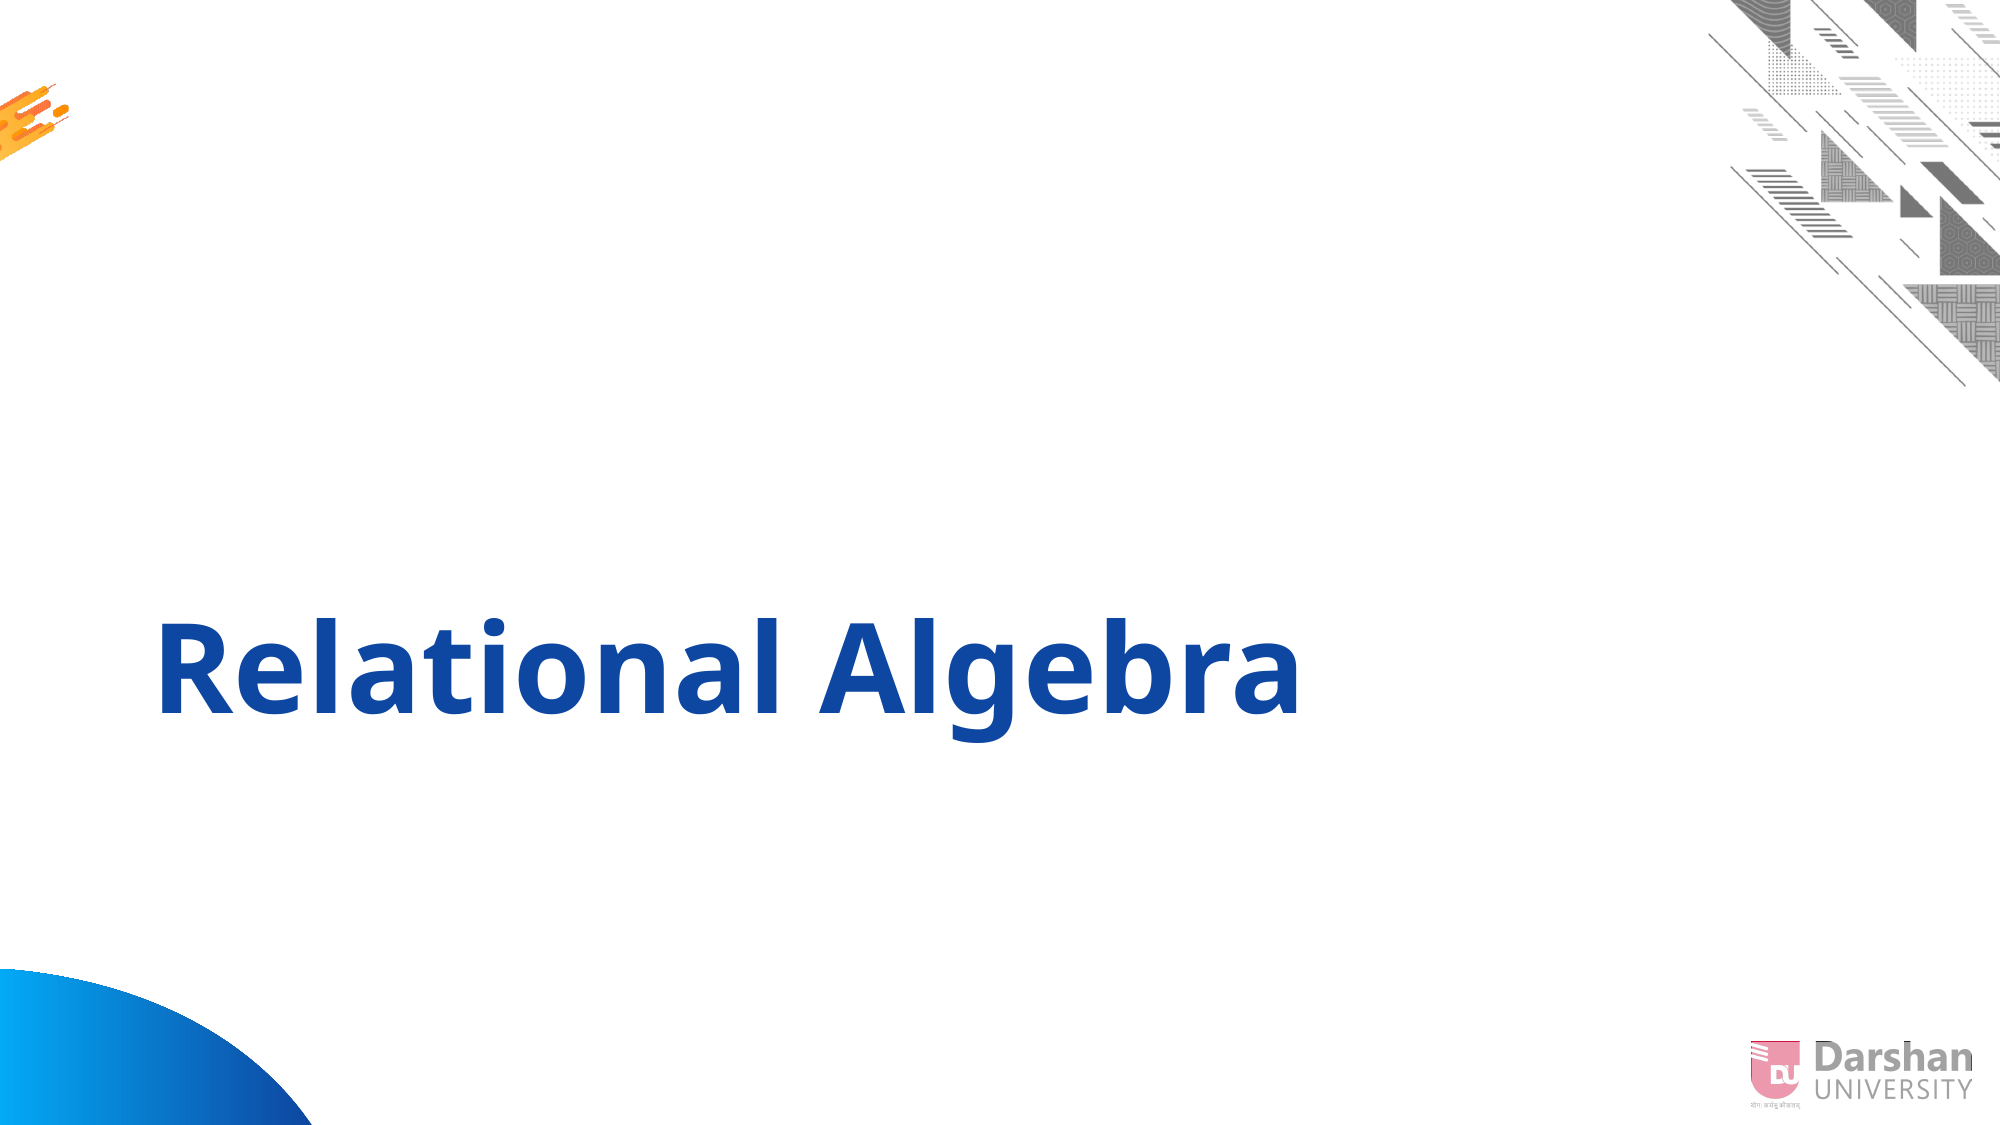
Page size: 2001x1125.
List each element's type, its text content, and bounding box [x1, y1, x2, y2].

picture [0, 65, 90, 193]
title Relational Algebra [136, 280, 1862, 749]
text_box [1751, 1041, 1972, 1109]
